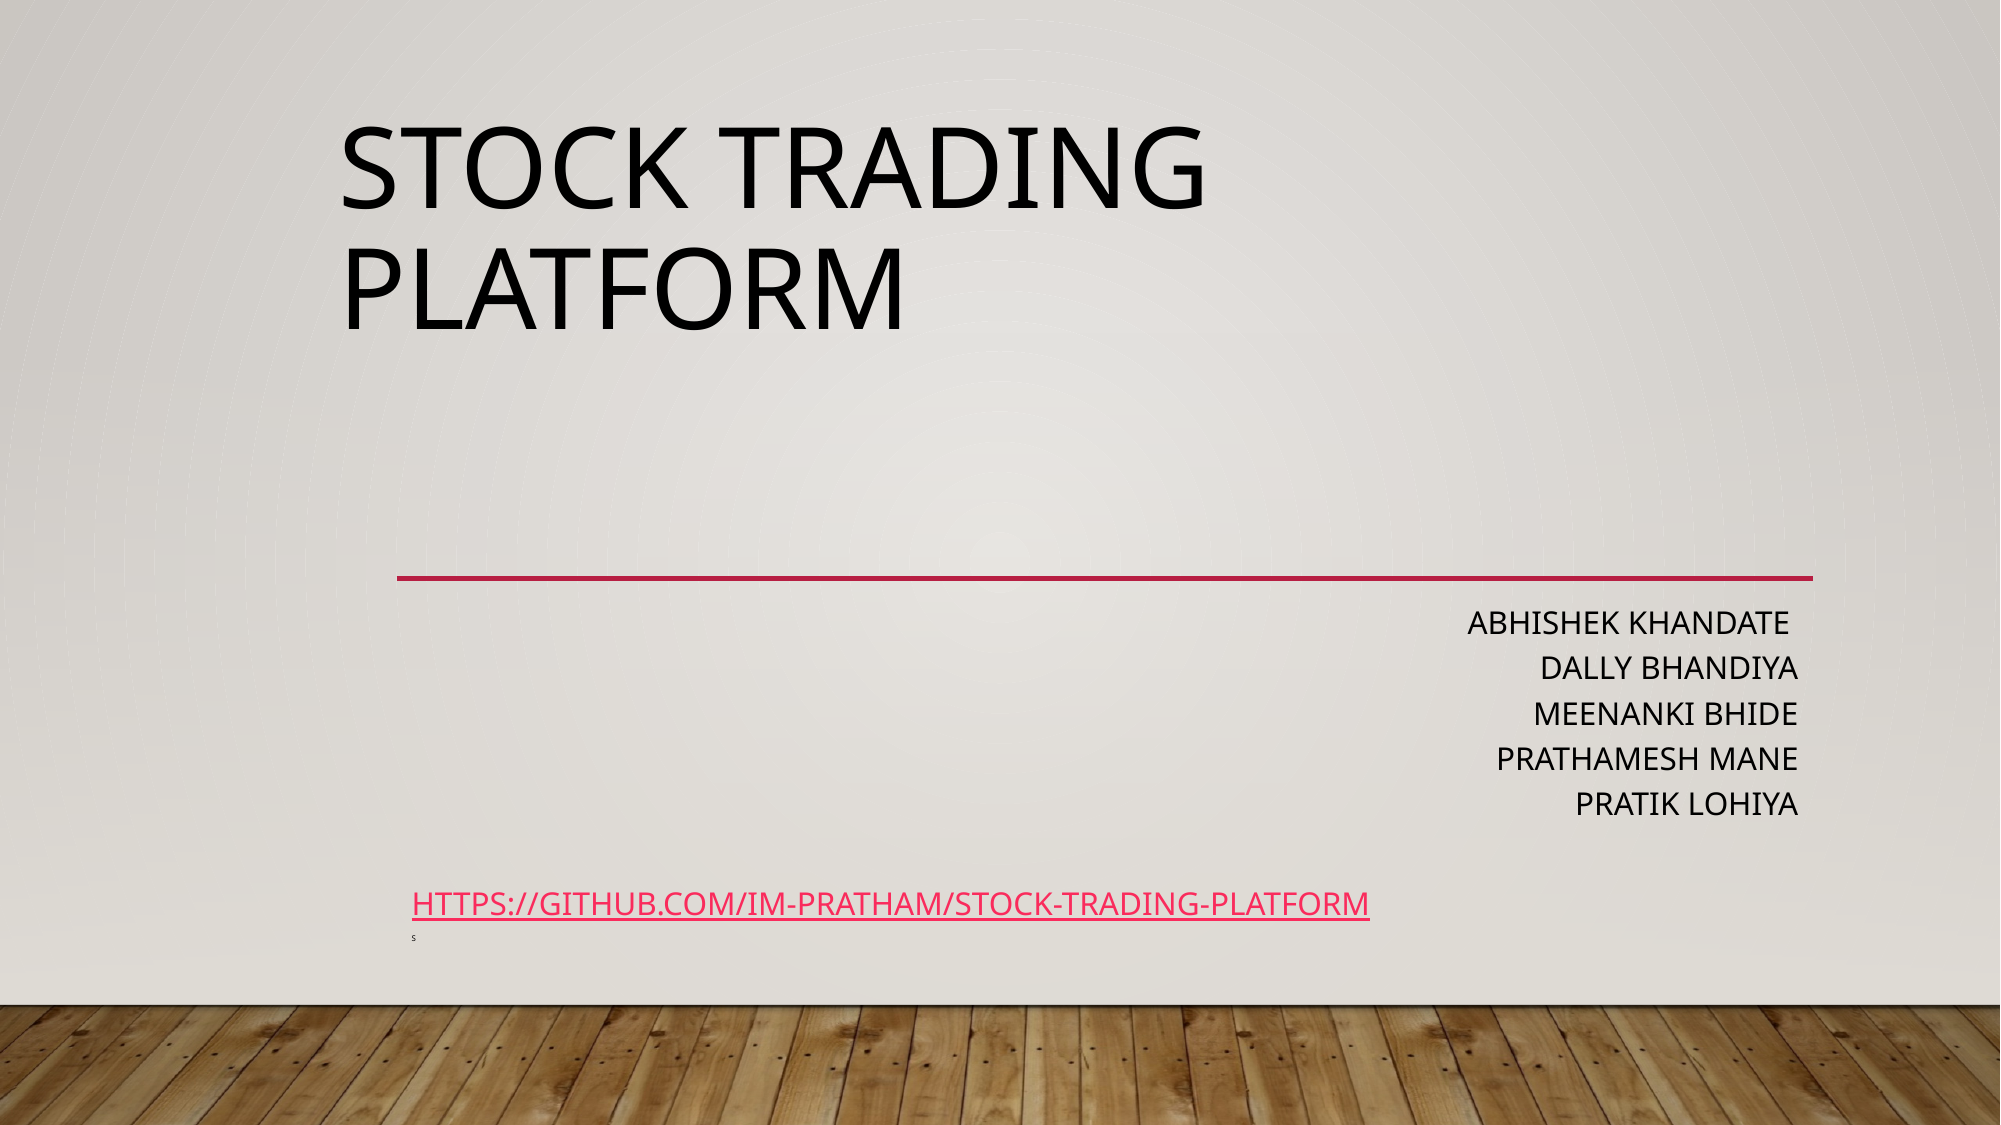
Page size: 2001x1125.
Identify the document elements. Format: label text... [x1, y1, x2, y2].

picture [0, 1005, 2000, 1125]
title Stock trading platform [323, 71, 1814, 355]
subtitle Abhishek Khandate Dally Bhandiya Meenanki Bhide Prathamesh Mane Pratik Lohiya https://github.com/im-pratham/Stock-Trading-Platform s [396, 580, 1814, 972]
